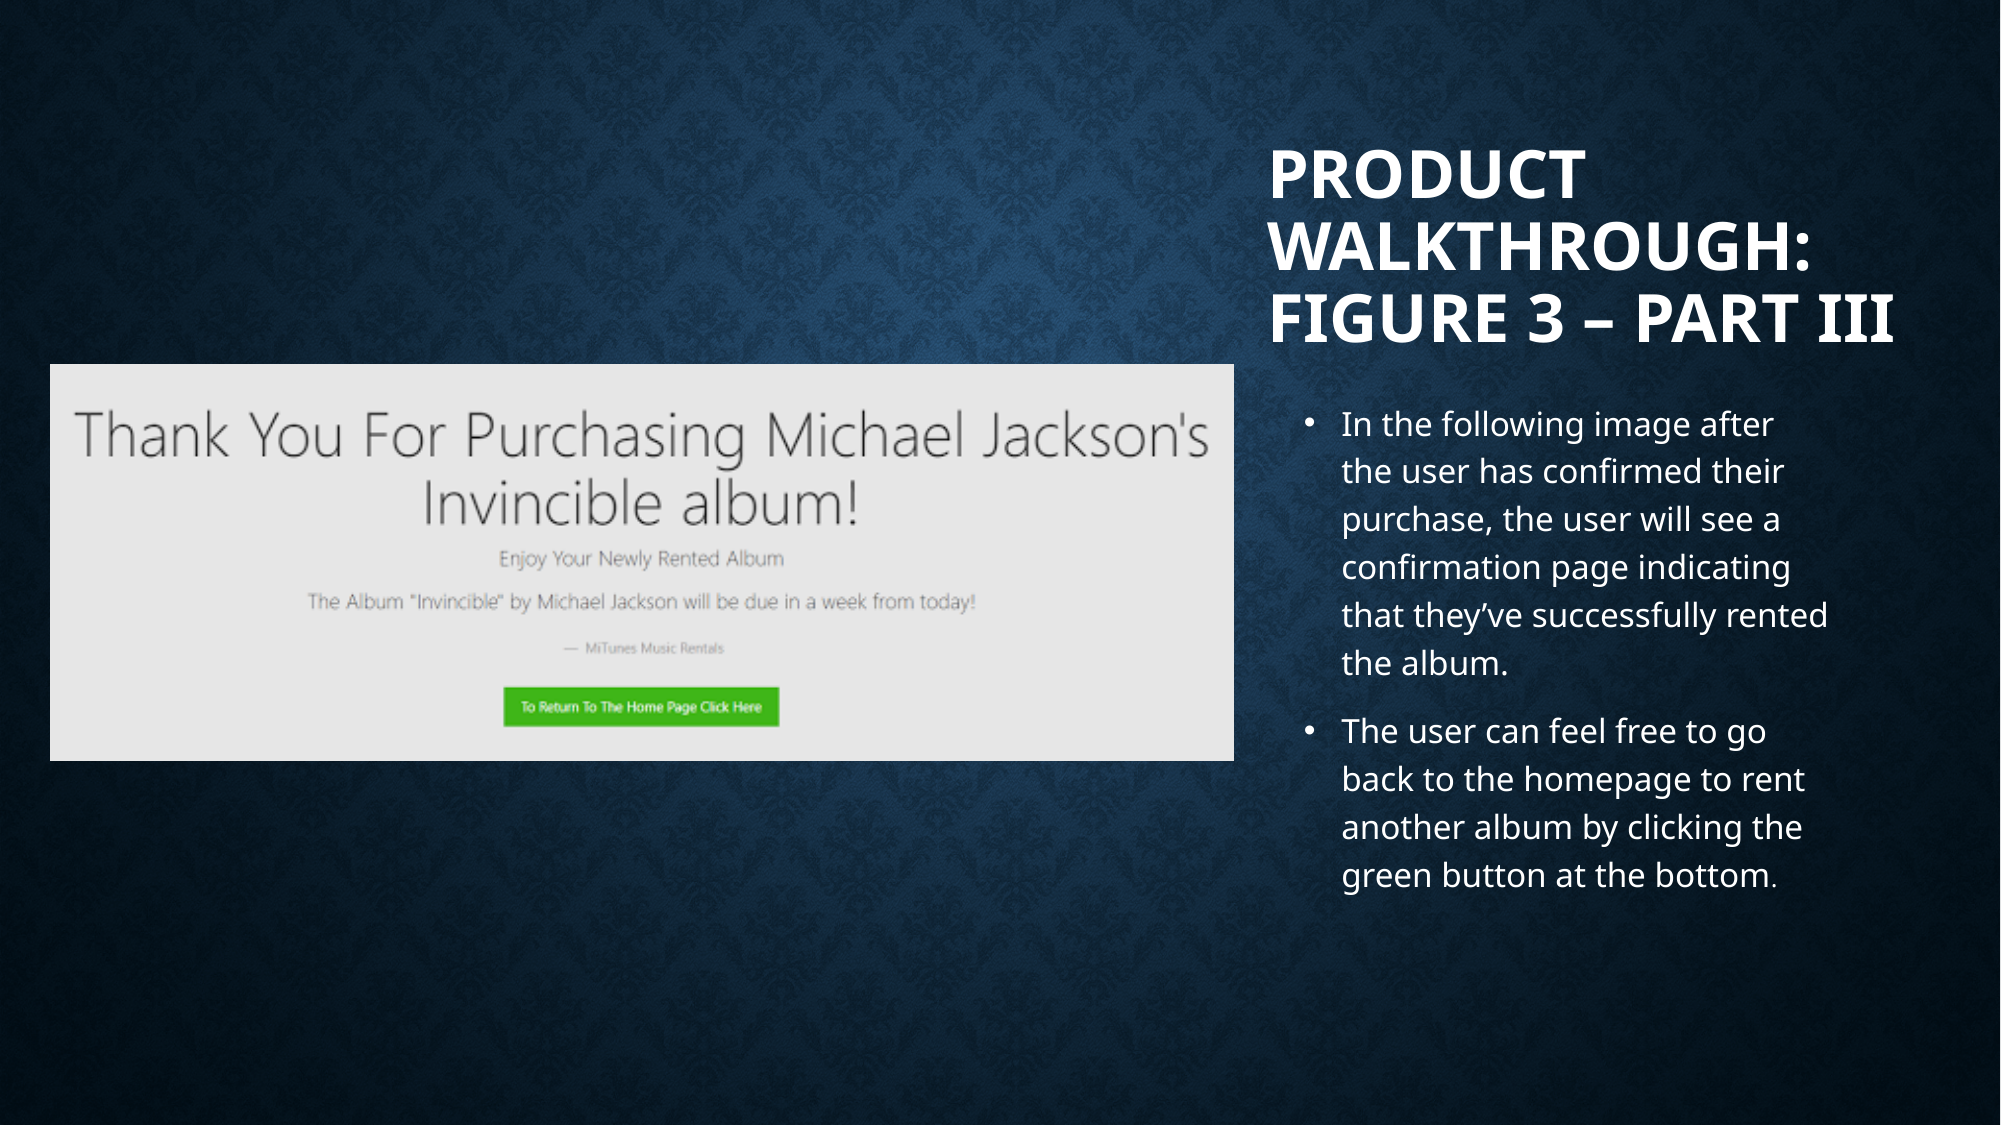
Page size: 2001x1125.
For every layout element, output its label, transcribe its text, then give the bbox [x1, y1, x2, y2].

picture [50, 363, 1235, 762]
title Product Walkthrough: Figure 3 – part III [1252, 200, 2000, 365]
list In the following image after the user has confirmed their purchase, the user will see a confirmation page indicating that they’ve successfully rented the album. The user can feel free to go back to the homepage to rent another album by clicking the green button at the bottom. [1288, 269, 1849, 1020]
